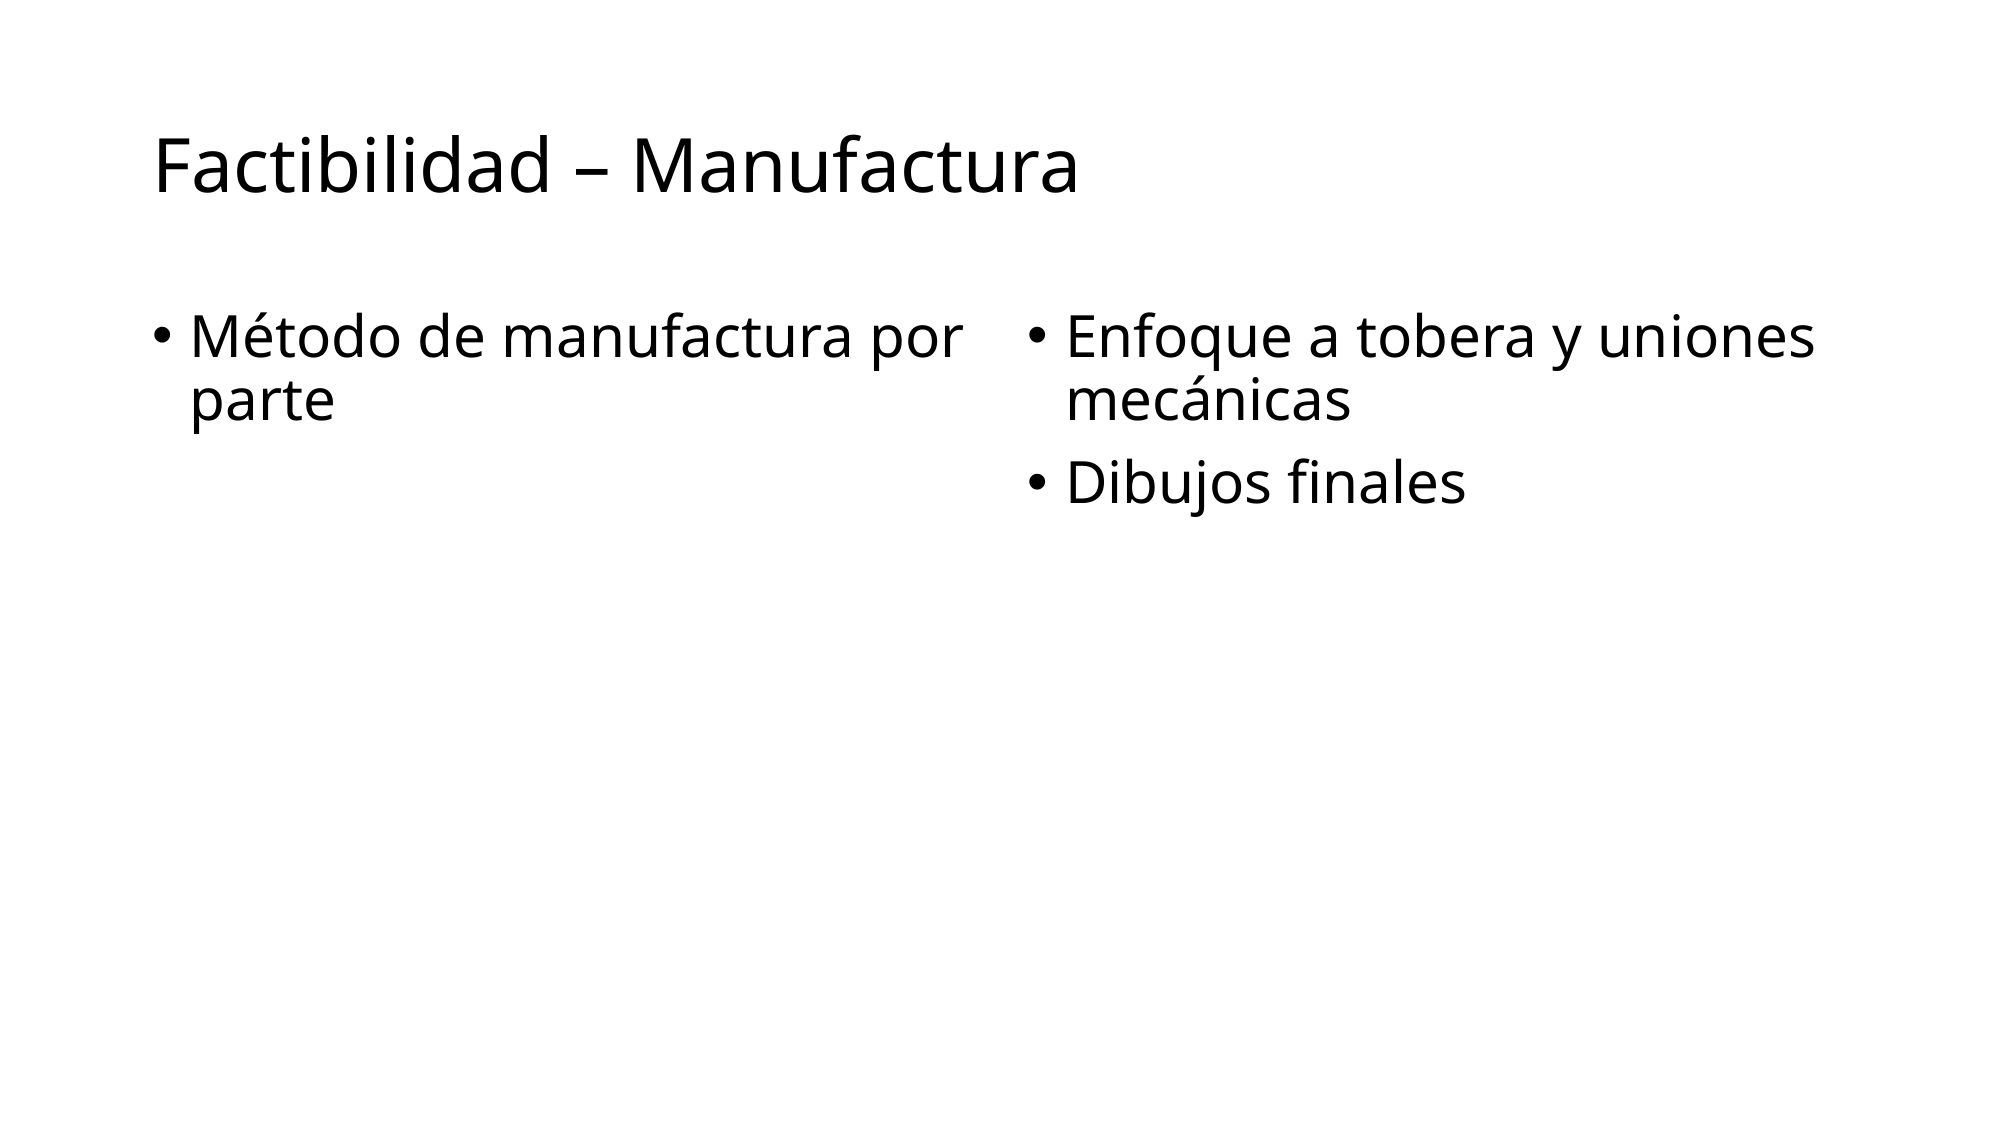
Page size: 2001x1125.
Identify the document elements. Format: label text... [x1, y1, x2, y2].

list Enfoque a tobera y uniones mecánicas Dibujos finales [1012, 299, 1863, 1014]
list Método de manufactura por parte [137, 299, 988, 1014]
title Factibilidad – Manufactura [137, 59, 1863, 278]
